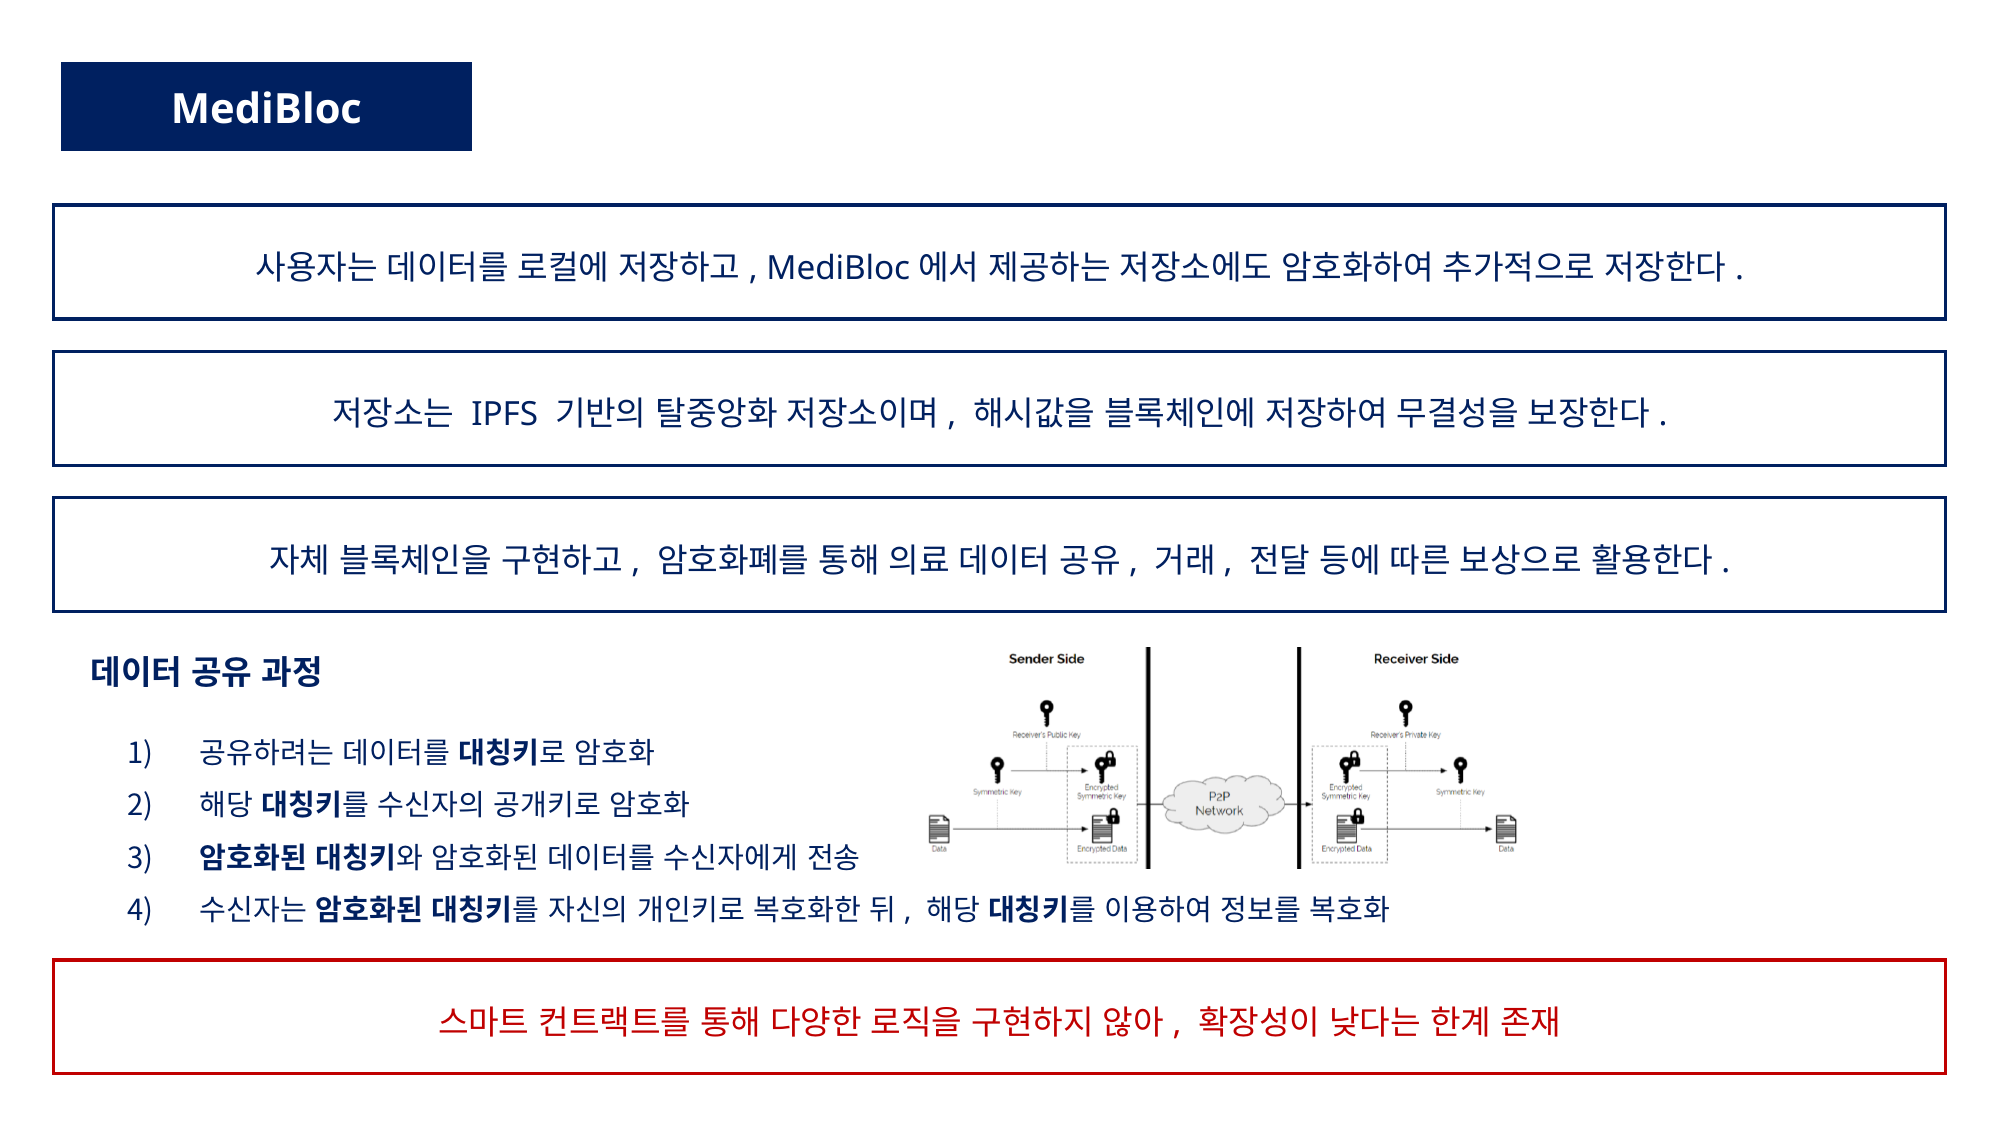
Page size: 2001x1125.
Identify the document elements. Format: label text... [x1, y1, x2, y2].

picture [920, 647, 1525, 869]
text_box 저장소는 IPFS 기반의 탈중앙화 저장소이며, 해시값을 블록체인에 저장하여 무결성을 보장한다. [53, 350, 1947, 466]
text_box 자체 블록체인을 구현하고, 암호화폐를 통해 의료 데이터 공유, 거래, 전달 등에 따른 보상으로 활용한다. [53, 497, 1947, 613]
text_box MediBloc [61, 62, 472, 151]
text_box 데이터 공유 과정 [76, 644, 338, 699]
text_box 공유하려는 데이터를 대칭키로 암호화 해당 대칭키를 수신자의 공개키로 암호화 암호화된 대칭키와 암호화된 데이터를 수신자에게 전송 수신자는 암호화된 대칭키를 자신의 개인키로 복호화한 뒤, 해당 대칭키를 이용하여 정보를 복호화 [113, 709, 1406, 934]
text_box 사용자는 데이터를 로컬에 저장하고, MediBloc에서 제공하는 저장소에도 암호화하여 추가적으로 저장한다. [53, 204, 1947, 320]
text_box 스마트 컨트랙트를 통해 다양한 로직을 구현하지 않아, 확장성이 낮다는 한계 존재 [53, 959, 1947, 1075]
